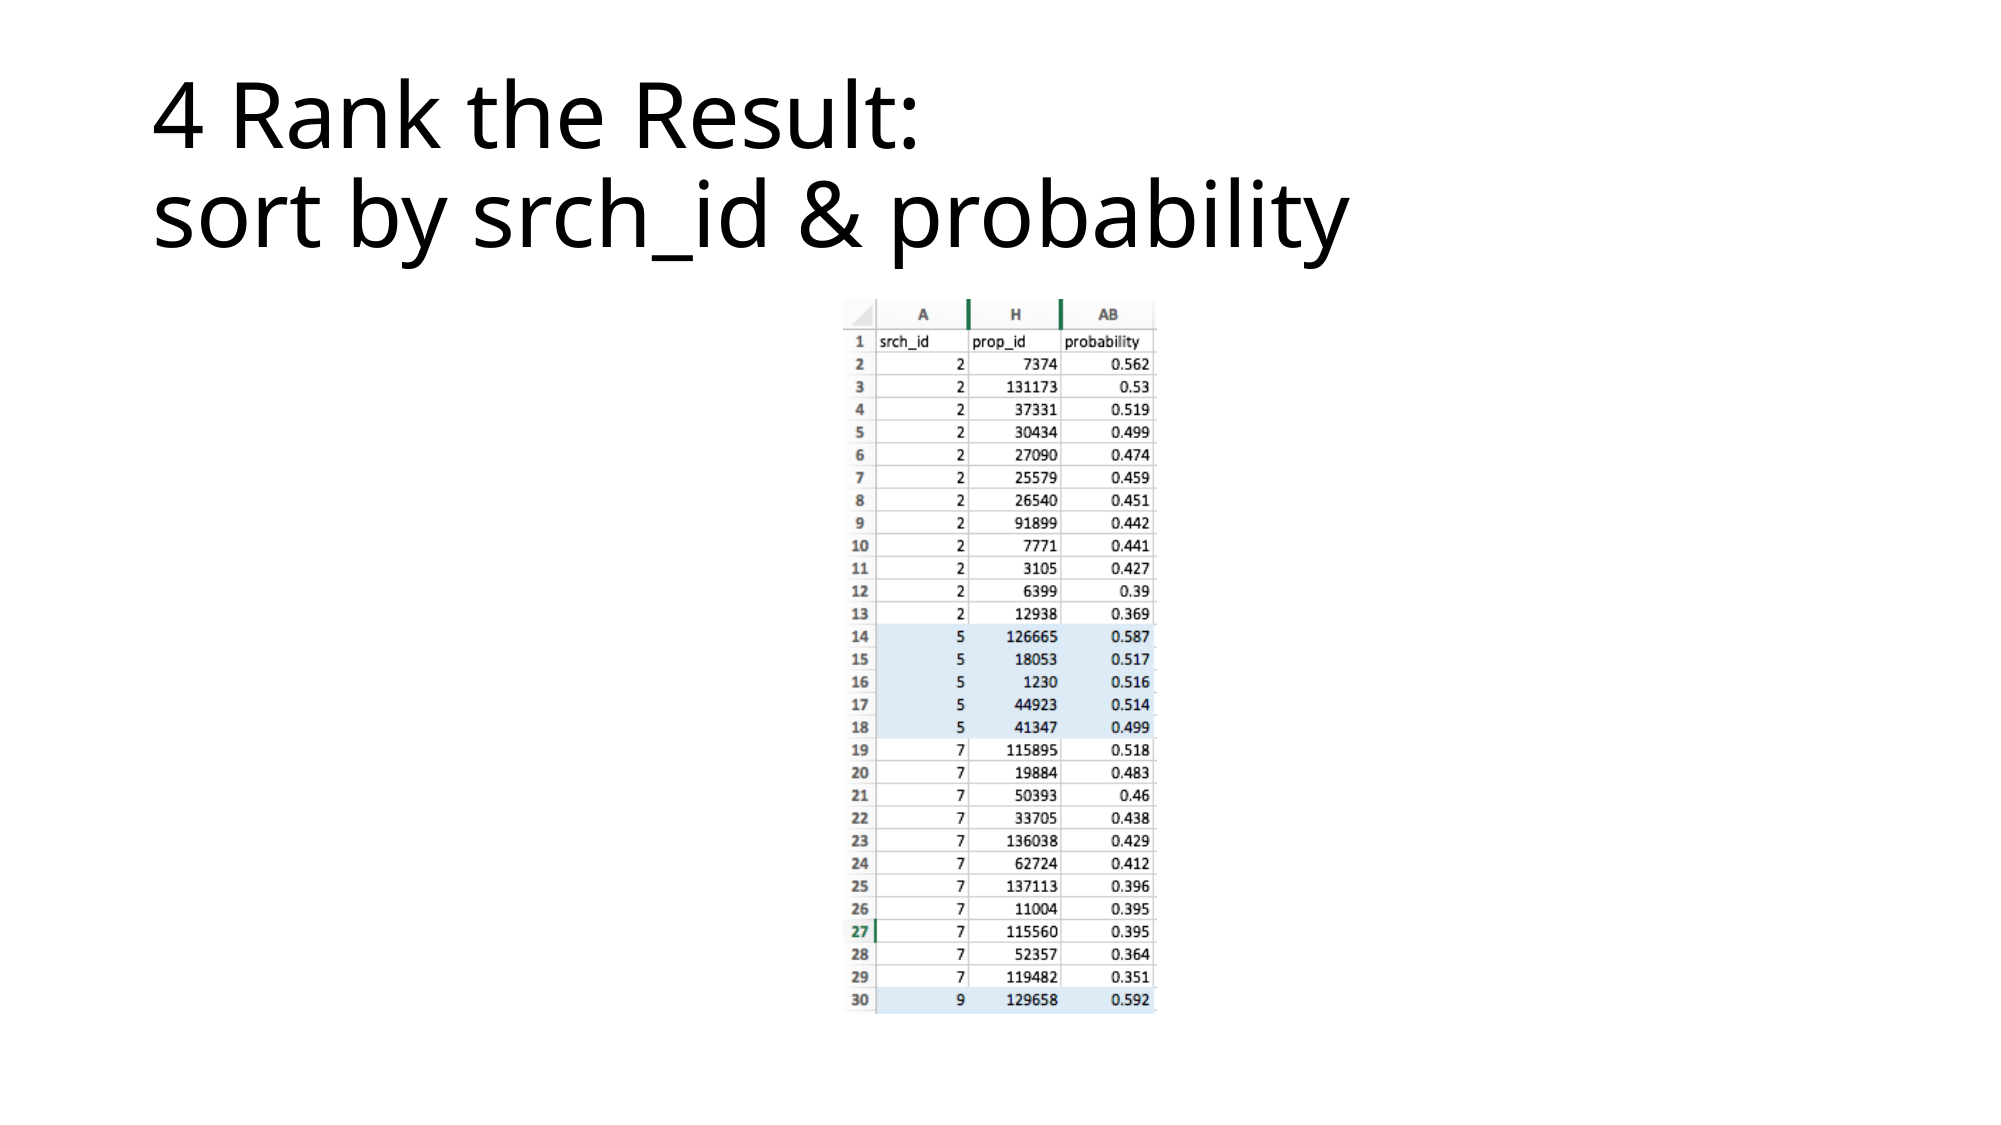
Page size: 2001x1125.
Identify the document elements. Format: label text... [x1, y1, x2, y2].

title 4 Rank the Result: sort by srch_id & probability [137, 59, 1863, 278]
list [843, 299, 1157, 1014]
